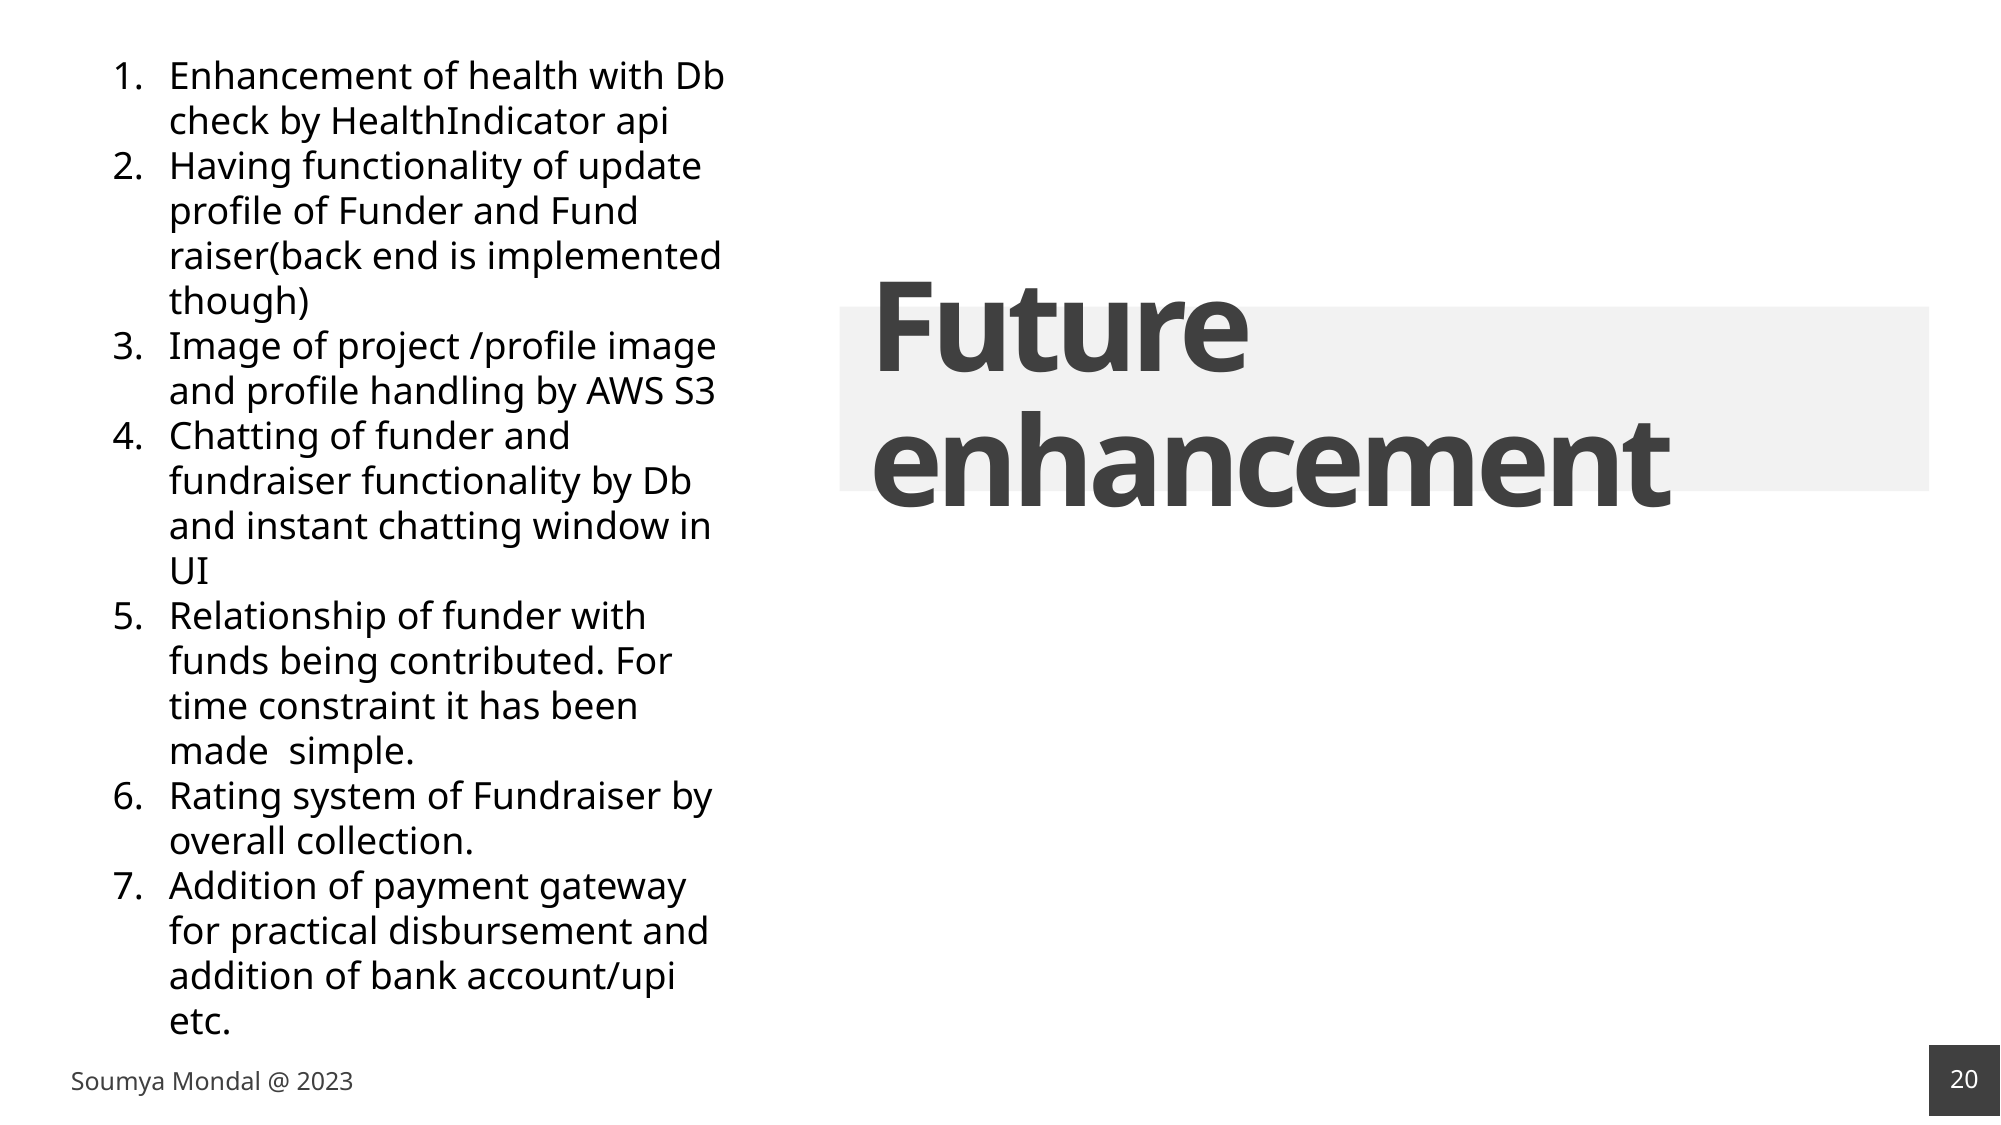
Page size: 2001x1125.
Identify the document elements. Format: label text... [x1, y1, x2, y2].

text_box Enhancement of health with Db check by HealthIndicator api Having functionality of update profile of Funder and Fund raiser(back end is implemented though) Image of project /profile image and profile handling by AWS S3 Chatting of funder and fundraiser functionality by Db and instant chatting window in UI Relationship of funder with funds being contributed. For time constraint it has been made simple. Rating system of Fundraiser by overall collection. Addition of payment gateway for practical disbursement and addition of bank account/upi etc. [97, 44, 743, 1050]
title Future enhancement [839, 306, 1930, 492]
footer Soumya Mondal @ 2023 [70, 1056, 1000, 1105]
slide_number 20 [1929, 1045, 2000, 1116]
